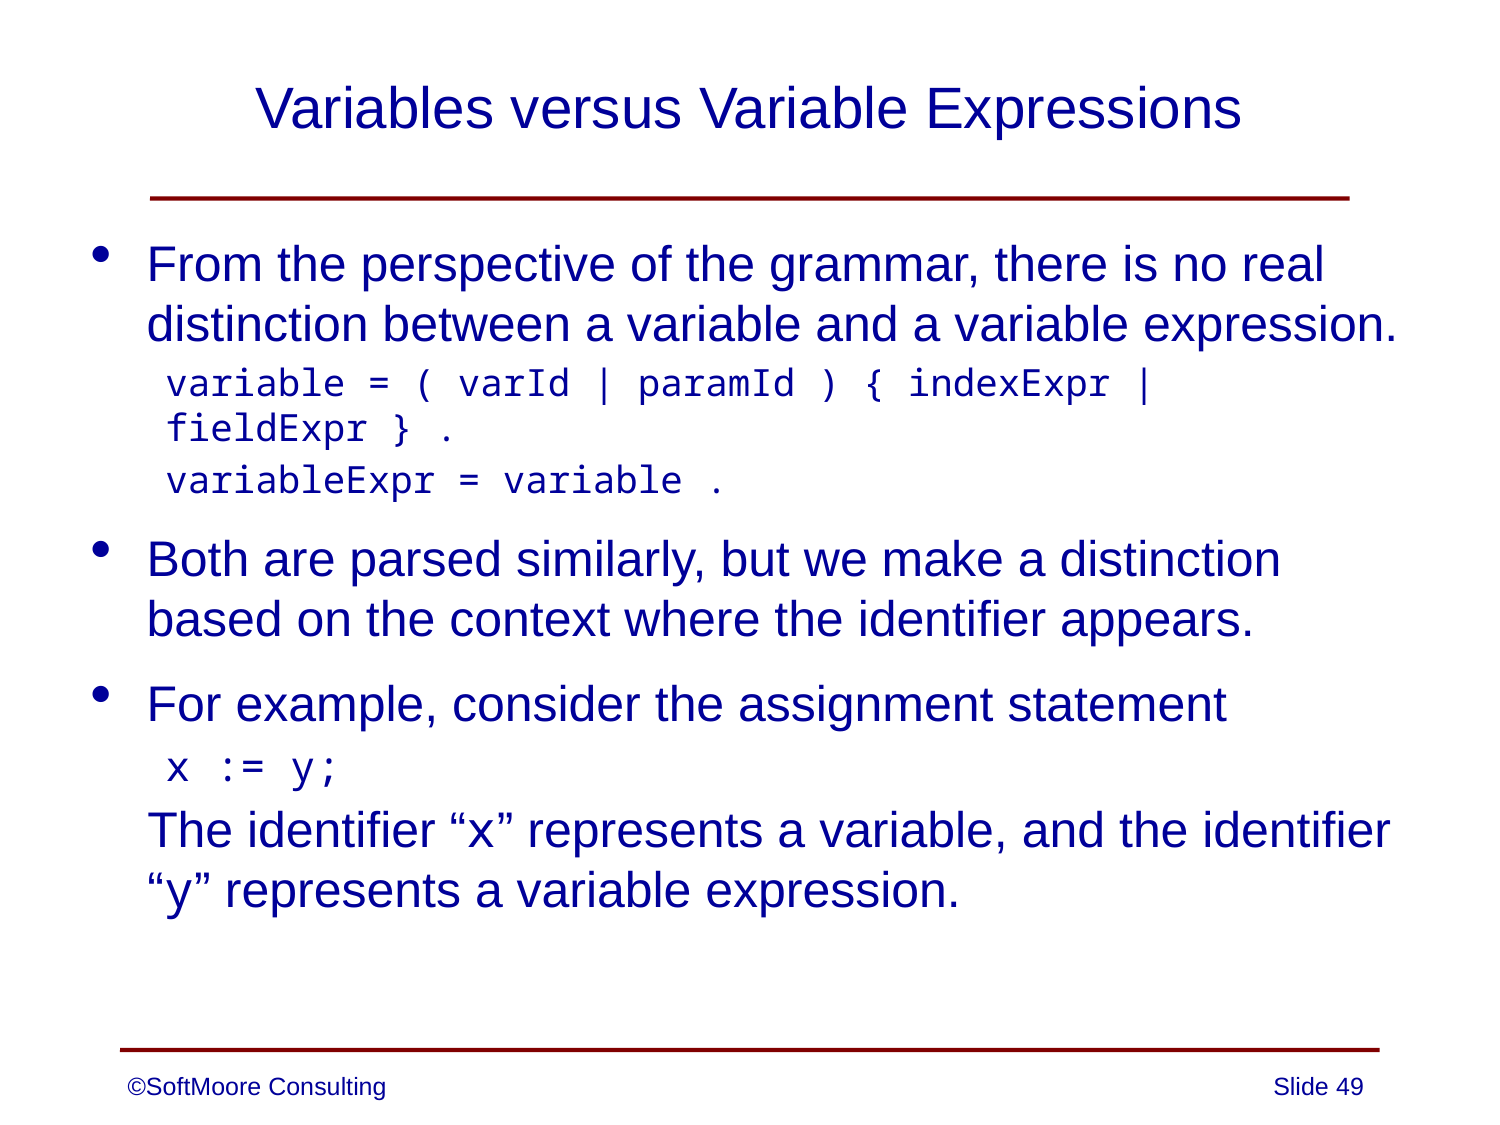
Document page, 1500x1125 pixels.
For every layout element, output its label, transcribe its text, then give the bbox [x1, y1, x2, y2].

list From the perspective of the grammar, there is no real distinction between a variable and a variable expression. variable = ( varId | paramId ) { indexExpr | fieldExpr } . variableExpr = variable . Both are parsed similarly, but we make a distinction based on the context where the identifier appears. For example, consider the assignment statement x := y; The identifier “x” represents a variable, and the identifier “y” represents a variable expression. [74, 223, 1425, 1034]
slide_number Slide 49 [1078, 1061, 1380, 1109]
title Variables versus Variable Expressions [149, 22, 1350, 188]
footer ©SoftMoore Consulting [111, 1061, 563, 1109]
